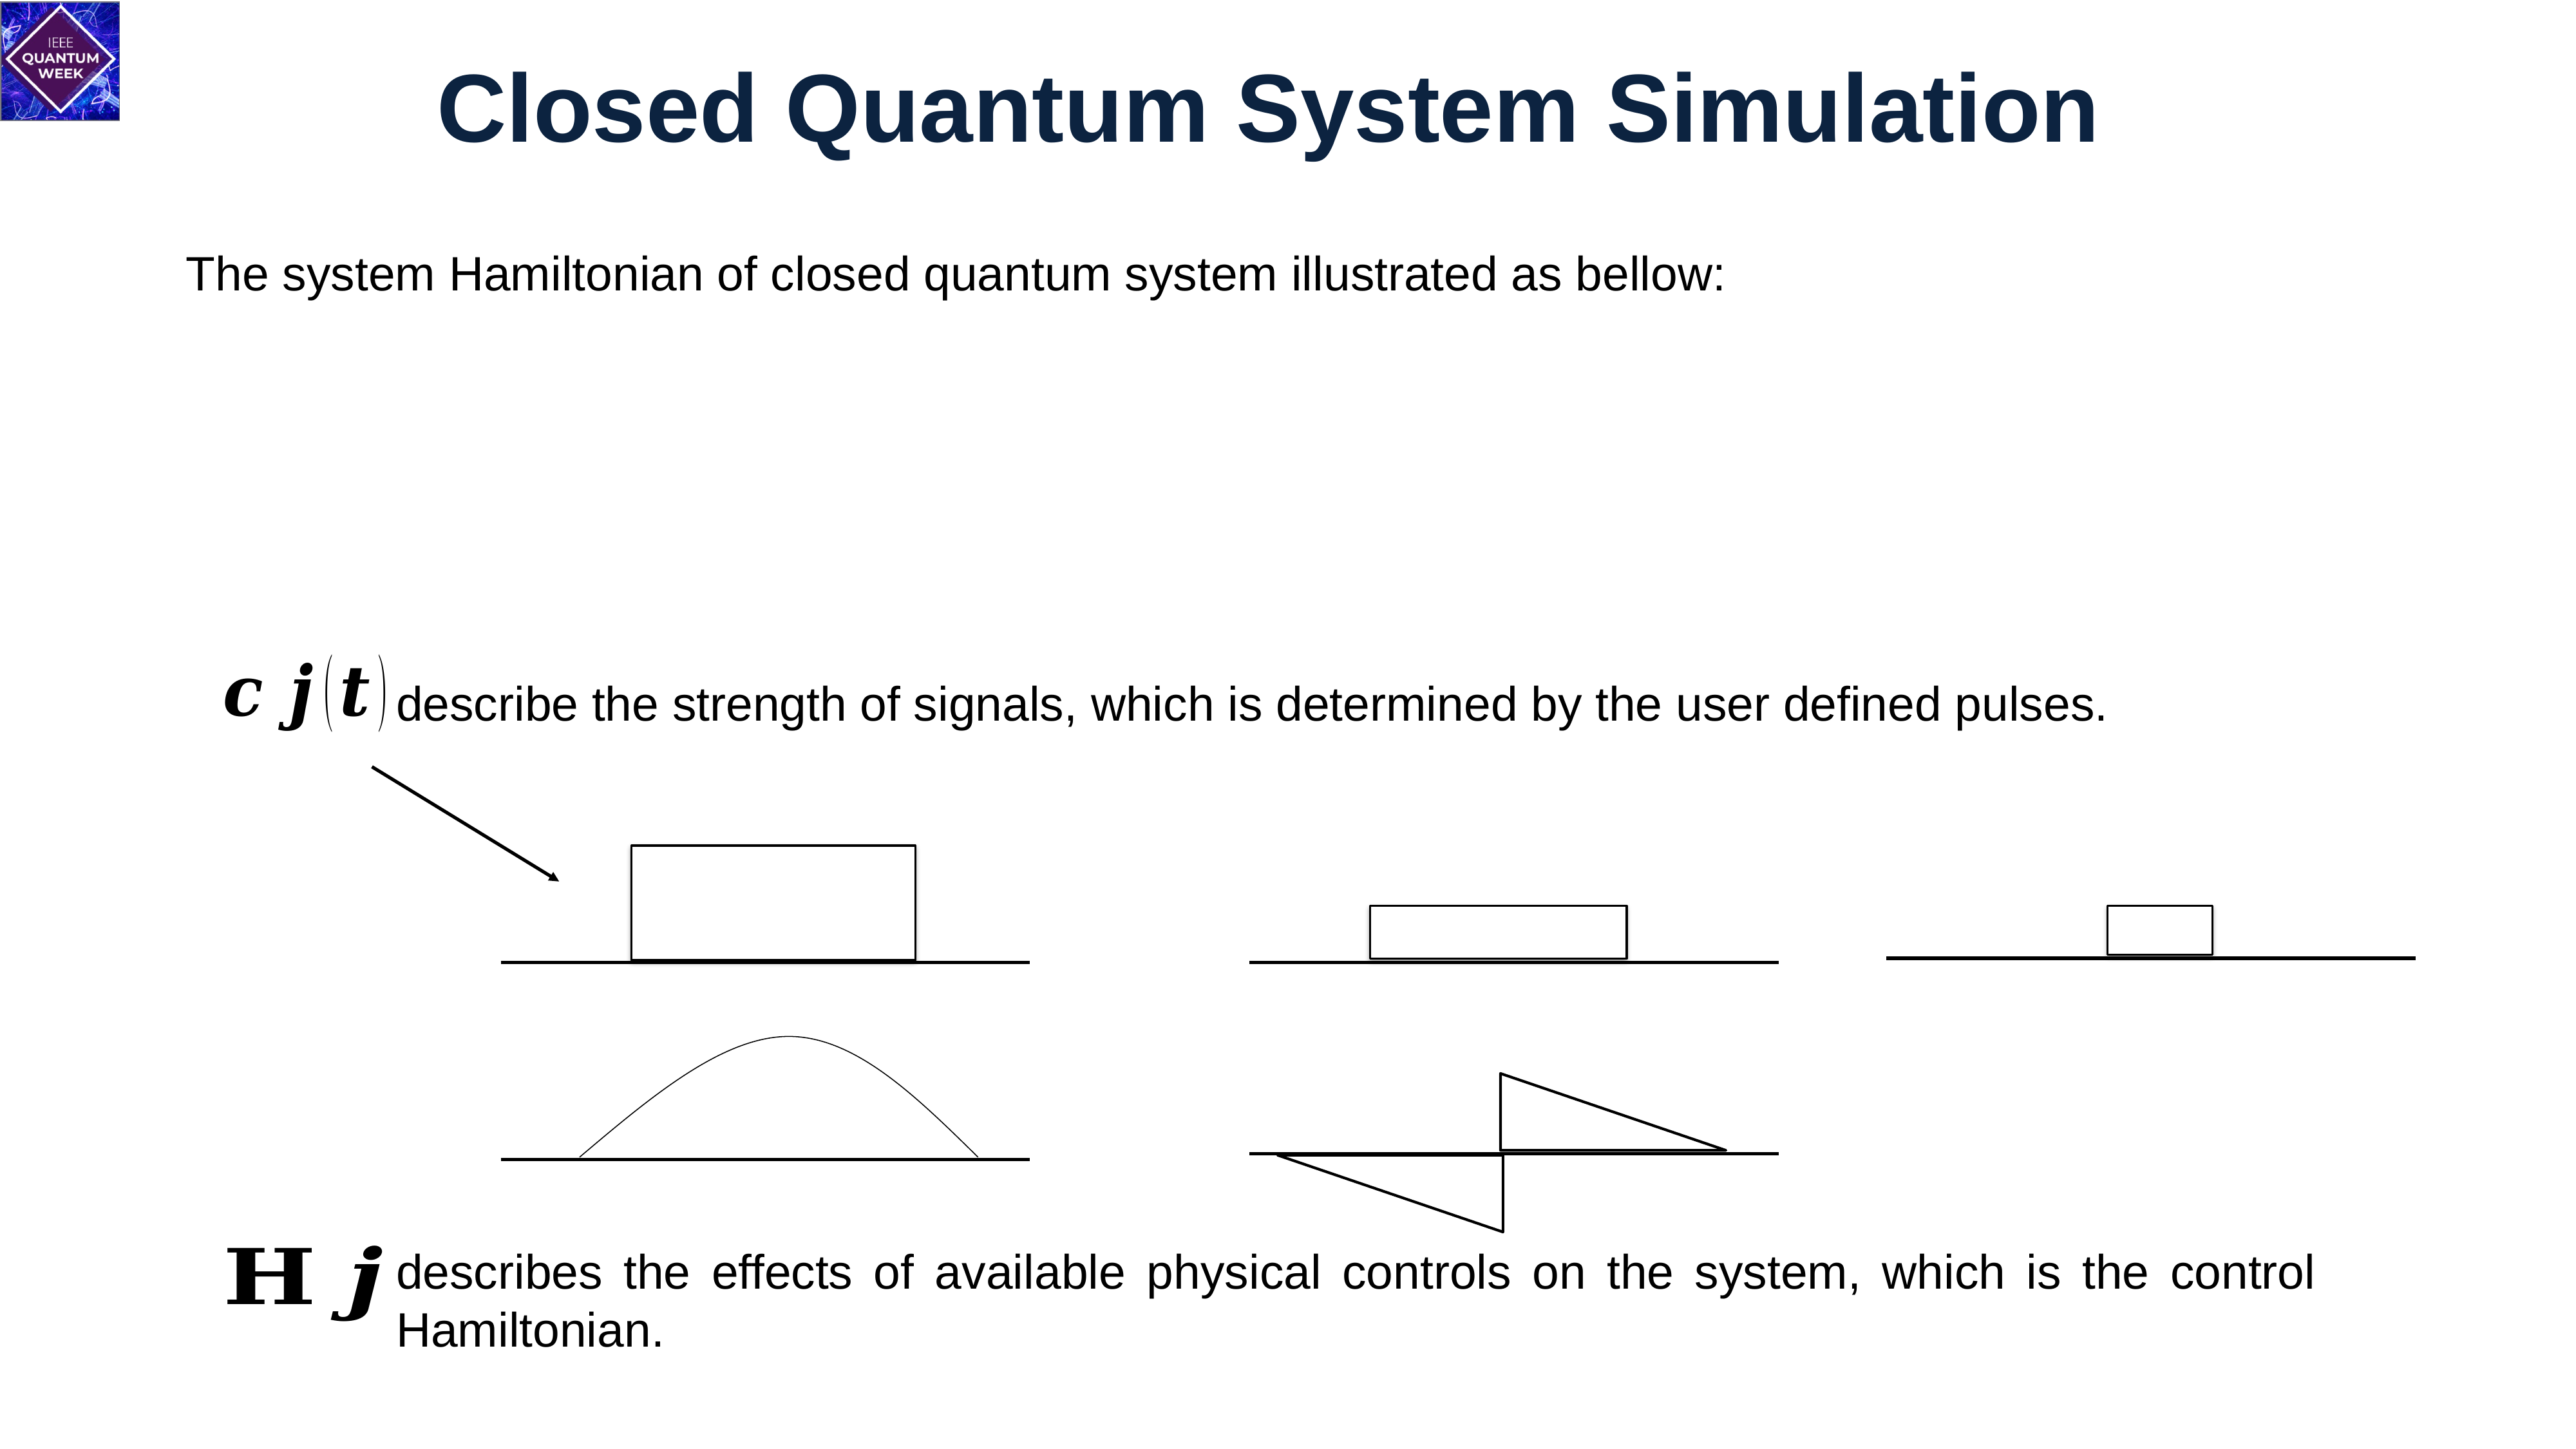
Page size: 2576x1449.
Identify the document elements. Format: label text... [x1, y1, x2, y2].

title Closed Quantum System Simulation [65, 0, 2474, 246]
picture [0, 1, 65, 121]
text_box [579, 1036, 979, 1158]
text_box [1499, 1072, 1728, 1152]
text_box [631, 845, 916, 961]
text_box [1285, 1159, 1504, 1234]
text_box [1370, 905, 1627, 959]
text_box describes the effects of available physical controls on the system, which is the control Hamiltonian. [390, 1235, 2323, 1362]
text_box The system Hamiltonian of closed quantum system illustrated as bellow: [180, 237, 2306, 306]
text_box [2107, 905, 2213, 955]
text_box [372, 766, 560, 882]
text_box describe the strength of signals, which is determined by the user defined pulses. [390, 667, 2323, 736]
